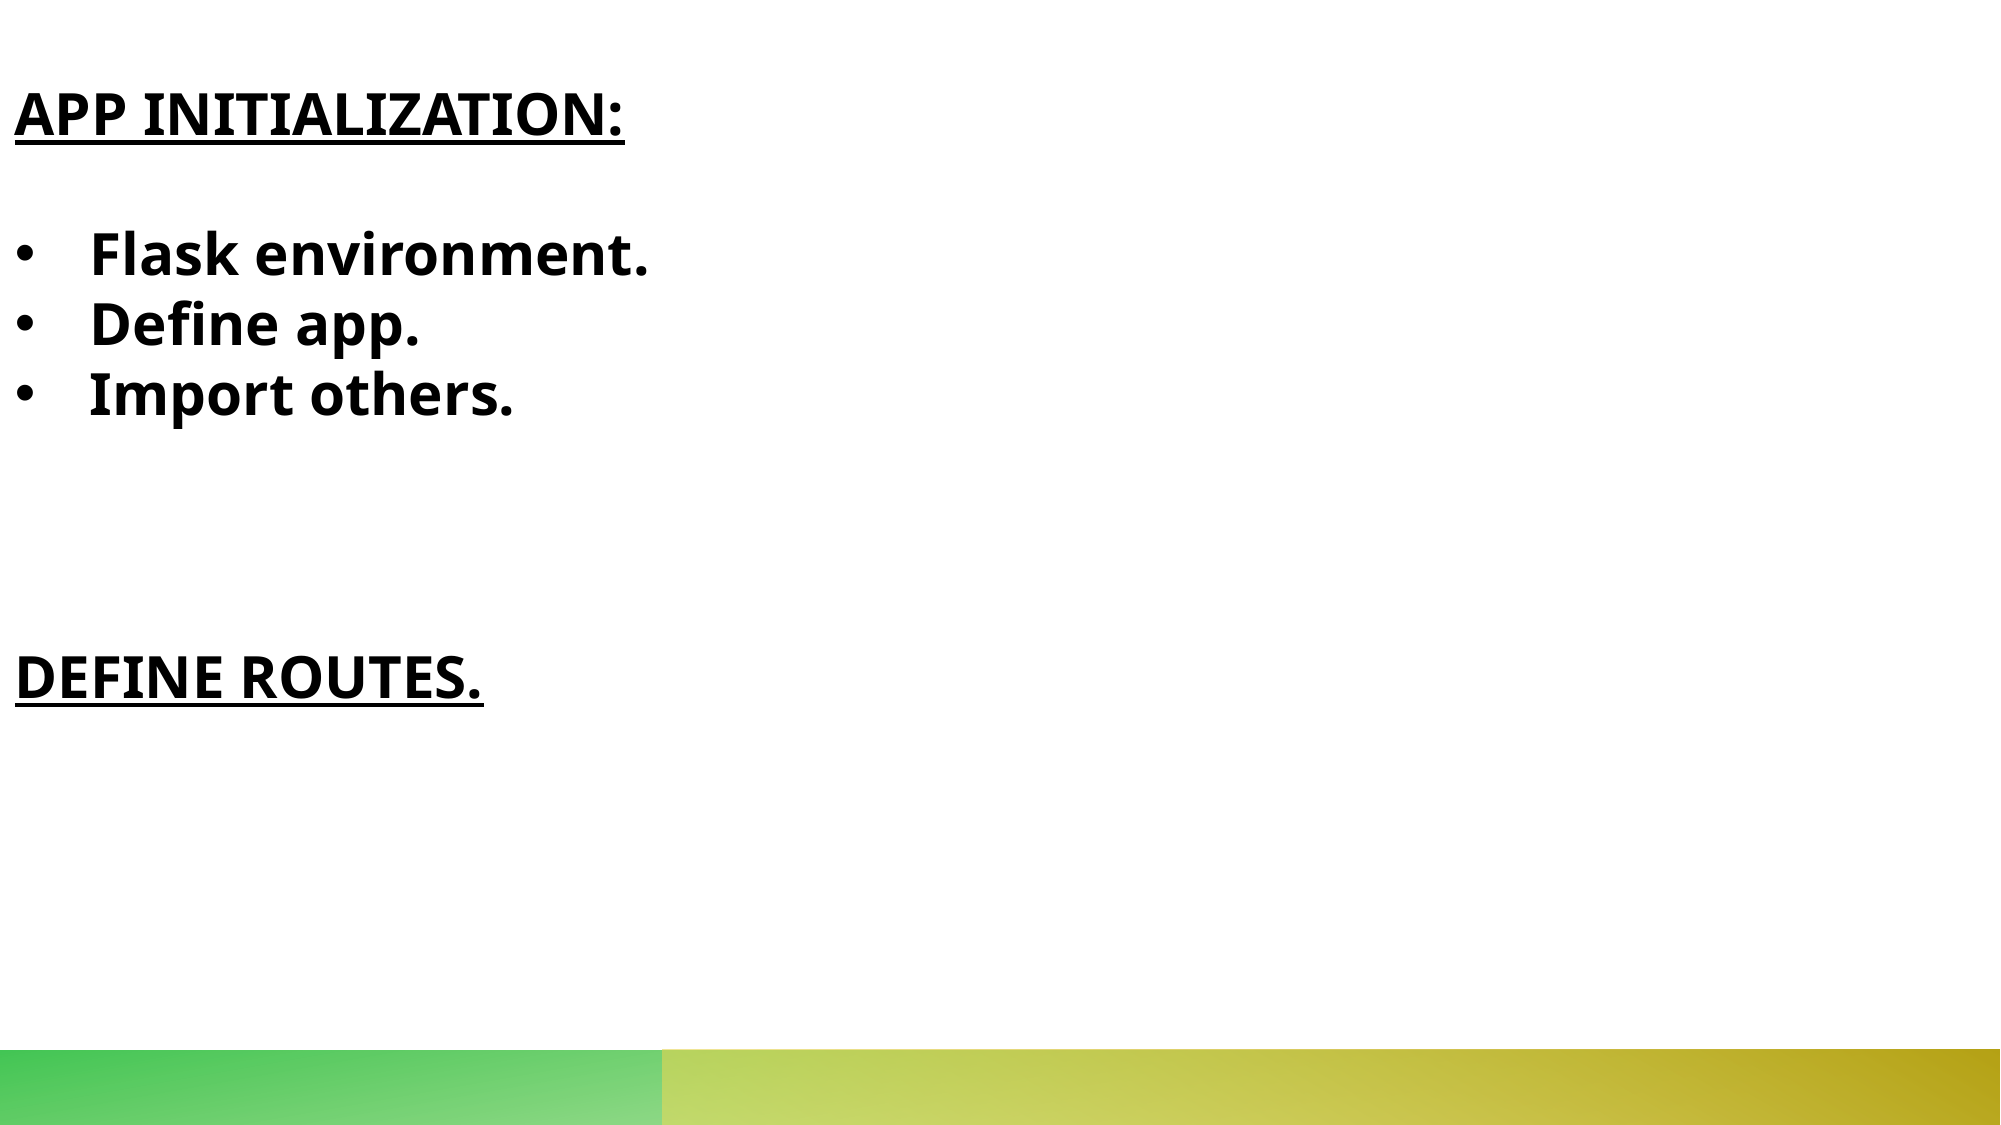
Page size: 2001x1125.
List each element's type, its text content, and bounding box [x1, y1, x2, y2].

text_box DEFINE ROUTES. [0, 562, 2000, 788]
text_box APP INITIALIZATION: Flask environment. Define app. Import others. [0, 0, 2000, 435]
